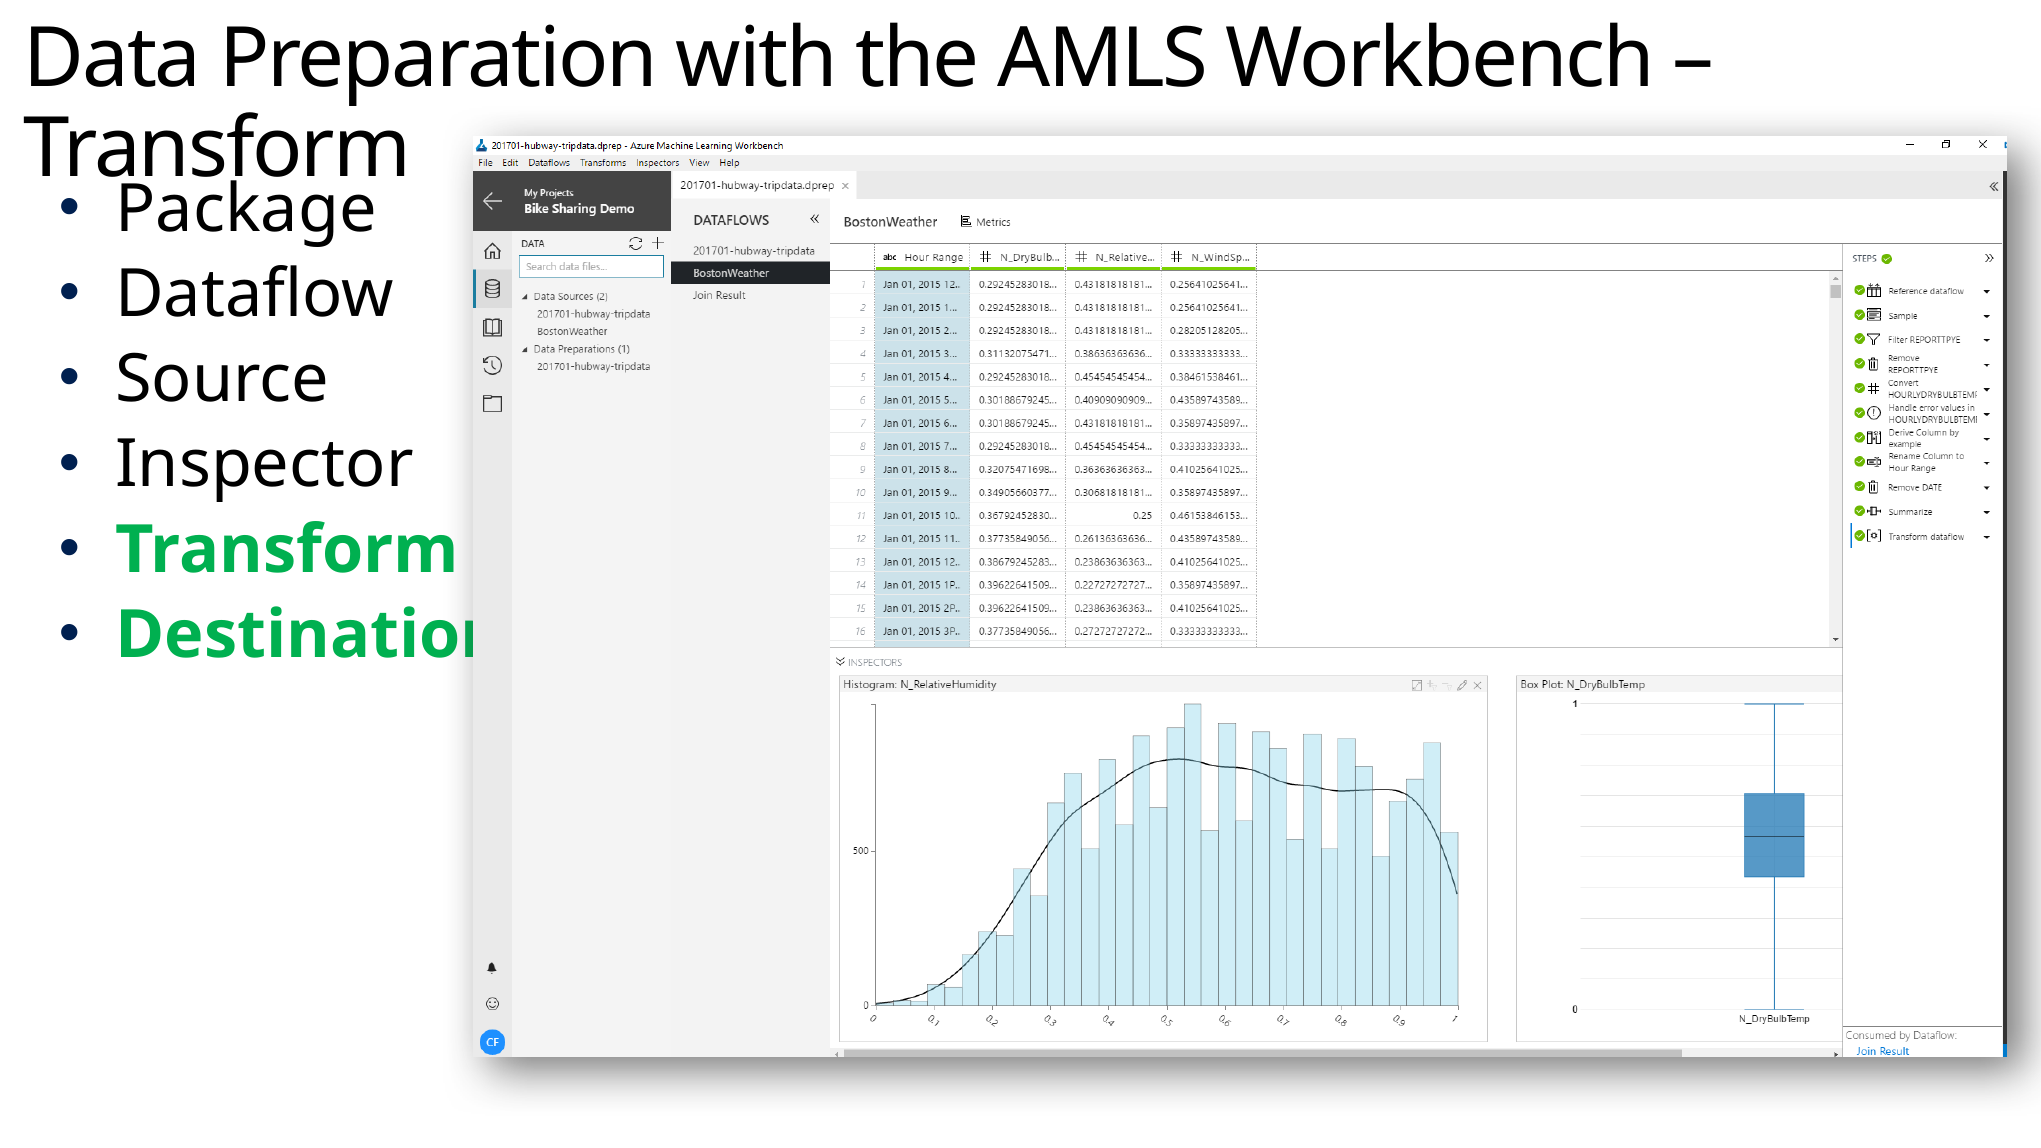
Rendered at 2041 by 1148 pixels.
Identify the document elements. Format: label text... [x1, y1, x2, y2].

picture [472, 136, 2008, 1057]
list Package Dataflow Source Inspector Transform Destination [34, 158, 459, 706]
title Data Preparation with the AMLS Workbench – Transform [0, 0, 2041, 137]
